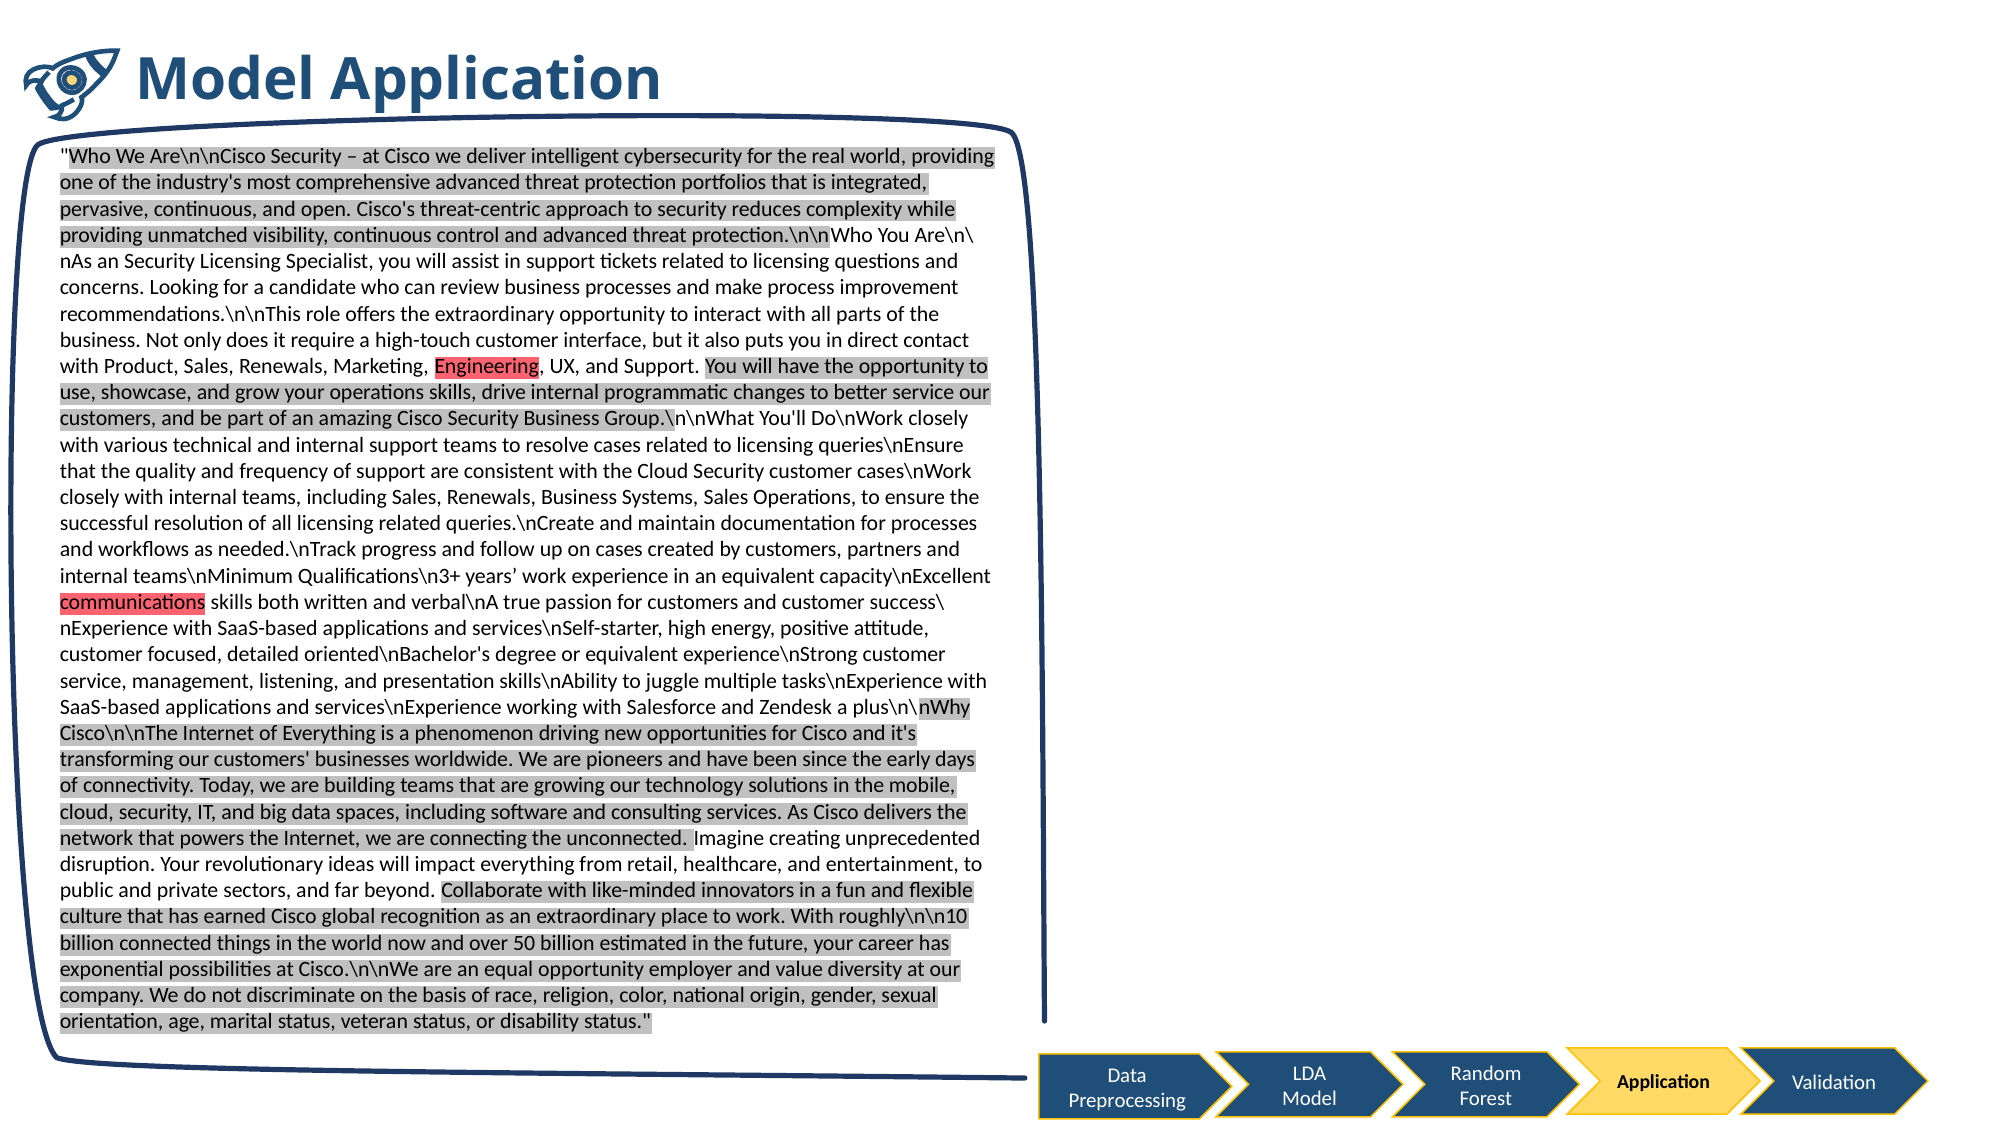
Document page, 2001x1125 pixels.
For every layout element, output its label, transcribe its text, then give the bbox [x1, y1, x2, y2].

text_box [9, 140, 45, 1036]
text_box Model Application [120, 33, 1327, 119]
text_box Validation [1738, 1046, 1930, 1116]
text_box LDA Model [1213, 1050, 1405, 1118]
text_box Random Forest [1389, 1050, 1581, 1118]
text_box Application [1564, 1046, 1762, 1116]
text_box [46, 114, 1046, 1080]
text_box Data Preprocessing [1037, 1052, 1234, 1121]
text_box "Who We Are\n\nCisco Security – at Cisco we deliver intelligent cybersecurity for the real world, providing one of the industry's most comprehensive advanced threat protection portfolios that is integrated, pervasive, continuous, and open. Cisco's threat-centric approach to security reduces complexity while providing unmatched visibility, continuous control and advanced threat protection.\n\nWho You Are\n\nAs an Security Licensing Specialist, you will assist in support tickets related to licensing questions and concerns. Looking for a candidate who can review business processes and make process improvement recommendations.\n\nThis role offers the extraordinary opportunity to interact with all parts of the business. Not only does it require a high-touch customer interface, but it also puts you in direct contact with Product, Sales, Renewals, Marketing, Engineering, UX, and Support. You will have the opportunity to use, showcase, and grow your operations skills, drive internal programmatic changes to better service our customers, and be part of an amazing Cisco Security Business Group.\n\nWhat You'll Do\nWork closely with various technical and internal support teams to resolve cases related to licensing queries\nEnsure that the quality and frequency of support are consistent with the Cloud Security customer cases\nWork closely with internal teams, including Sales, Renewals, Business Systems, Sales Operations, to ensure the successful resolution of all licensing related queries.\nCreate and maintain documentation for processes and workflows as needed.\nTrack progress and follow up on cases created by customers, partners and internal teams\nMinimum Qualifications\n3+ years’ work experience in an equivalent capacity\nExcellent communications skills both written and verbal\nA true passion for customers and customer success\nExperience with SaaS-based applications and services\nSelf-starter, high energy, positive attitude, customer focused, detailed oriented\nBachelor's degree or equivalent experience\nStrong customer service, management, listening, and presentation skills\nAbility to juggle multiple tasks\nExperience with SaaS-based applications and services\nExperience working with Salesforce and Zendesk a plus\n\nWhy Cisco\n\nThe Internet of Everything is a phenomenon driving new opportunities for Cisco and it's transforming our customers' businesses worldwide. We are pioneers and have been since the early days of connectivity. Today, we are building teams that are growing our technology solutions in the mobile, cloud, security, IT, and big data spaces, including software and consulting services. As Cisco delivers the network that powers the Internet, we are connecting the unconnected. Imagine creating unprecedented disruption. Your revolutionary ideas will impact everything from retail, healthcare, and entertainment, to public and private sectors, and far beyond. Collaborate with like-minded innovators in a fun and flexible culture that has earned Cisco global recognition as an extraordinary place to work. With roughly\n\n10 billion connected things in the world now and over 50 billion estimated in the future, your career has exponential possibilities at Cisco.\n\nWe are an equal opportunity employer and value diversity at our company. We do not discriminate on the basis of race, religion, color, national origin, gender, sexual orientation, age, marital status, veteran status, or disability status." [45, 134, 1014, 1041]
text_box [29, 34, 105, 119]
